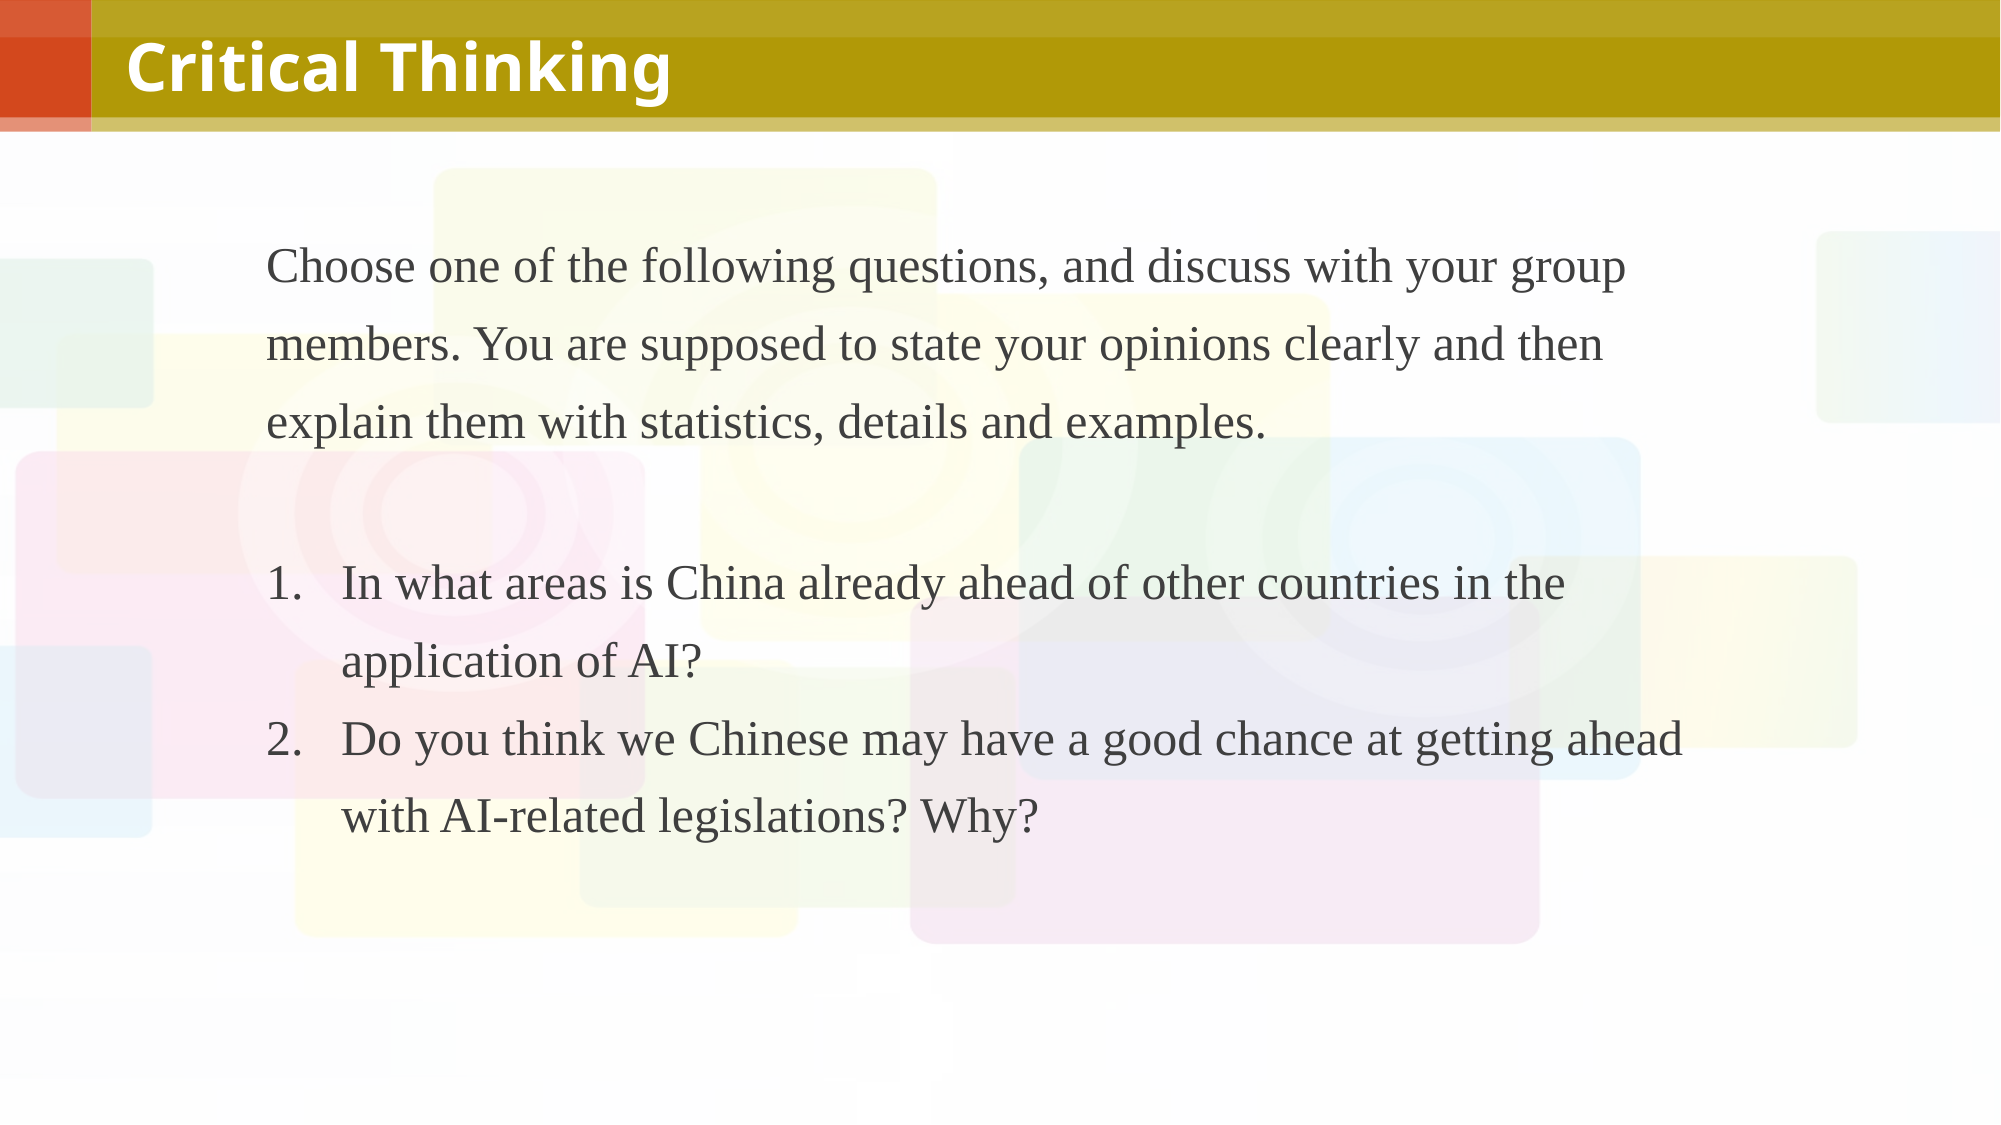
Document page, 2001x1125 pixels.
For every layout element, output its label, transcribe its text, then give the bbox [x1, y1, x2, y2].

title Critical Thinking [110, 14, 1906, 126]
text_box In what areas is China already ahead of other countries in the application of AI? Do you think we Chinese may have a good chance at getting ahead with AI-related legislations? Why? [251, 523, 1730, 851]
text_box Choose one of the following questions, and discuss with your group members. You are supposed to state your opinions clearly and then explain them with statistics, details and examples. [251, 206, 1730, 456]
